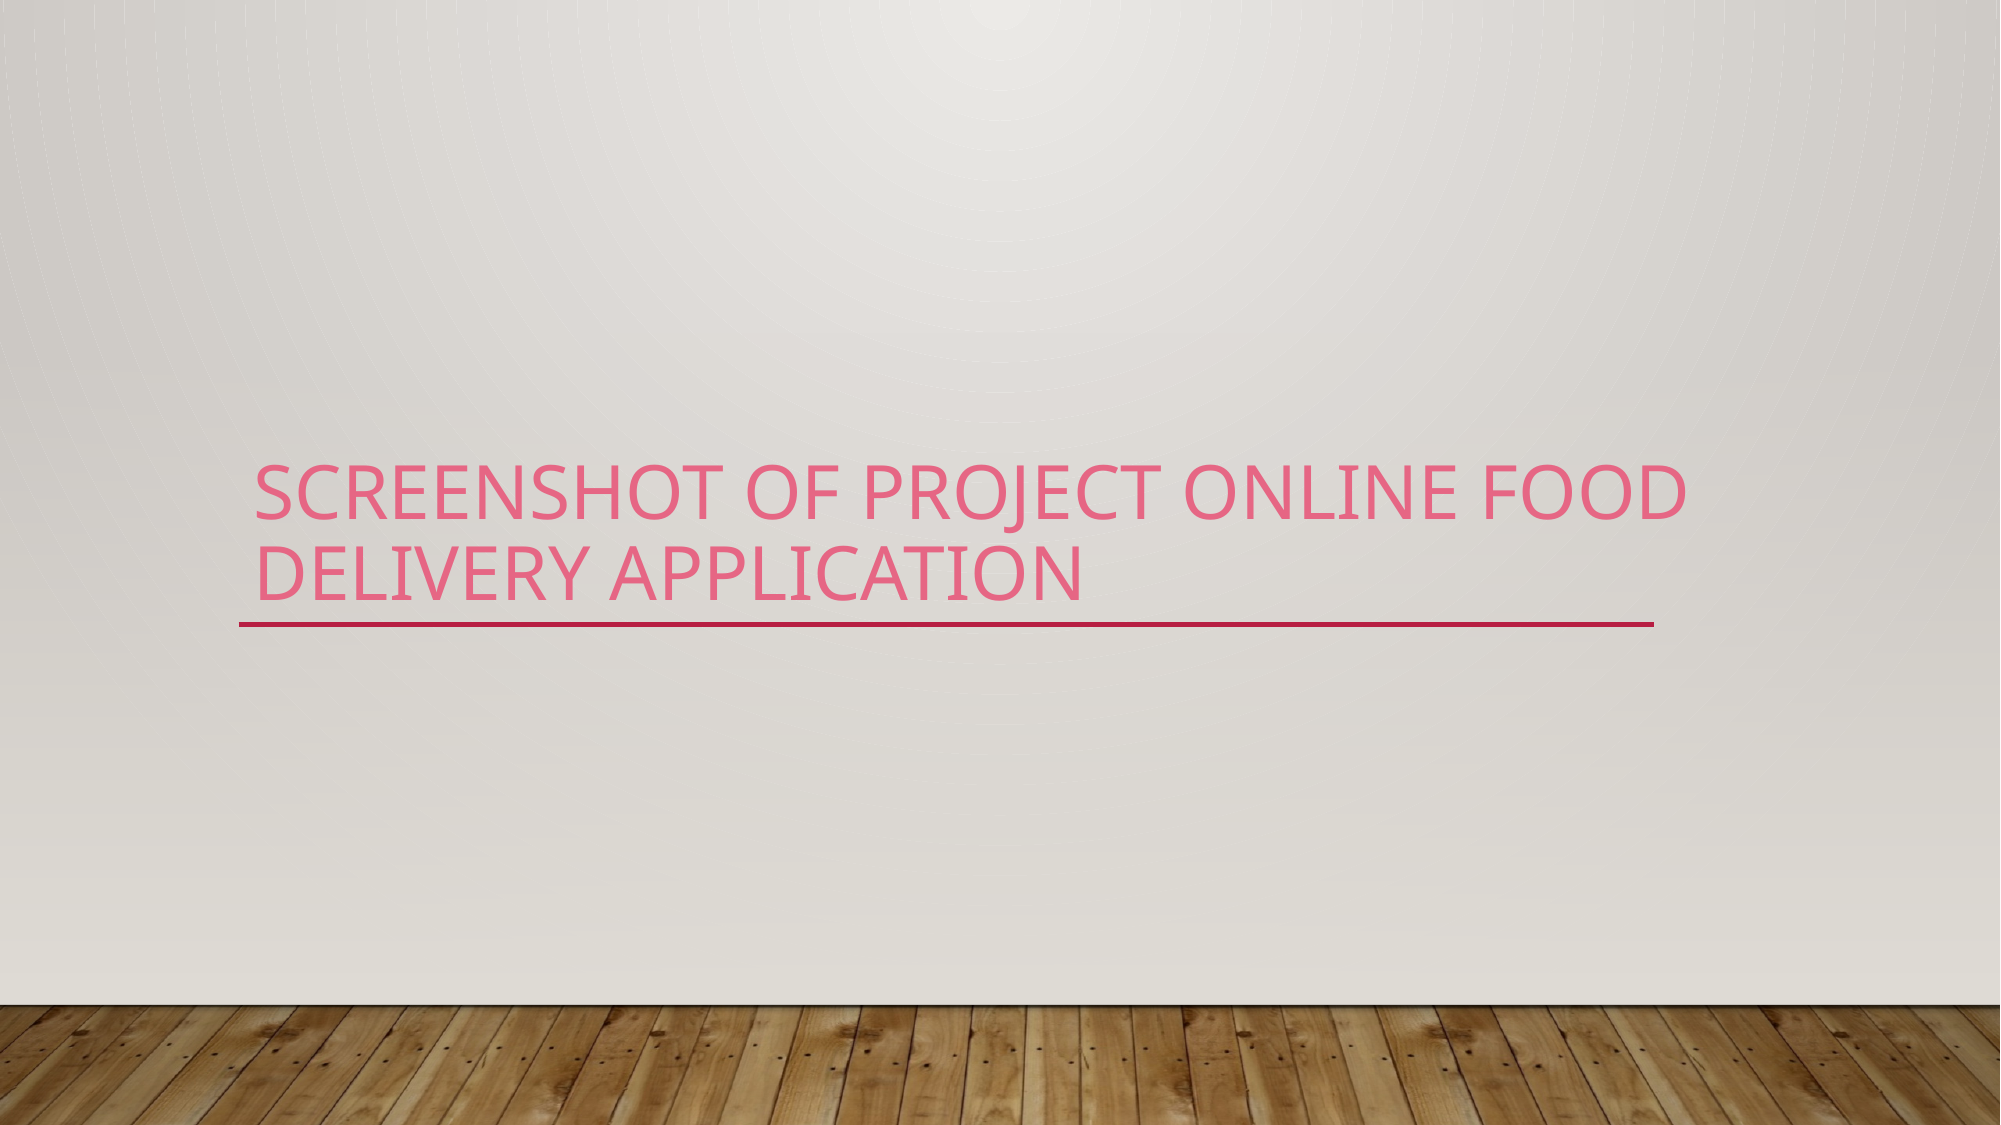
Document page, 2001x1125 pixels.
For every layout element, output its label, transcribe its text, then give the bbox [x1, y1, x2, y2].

picture [0, 1005, 2000, 1125]
title Screenshot of project online food delivery application [238, 201, 1863, 625]
